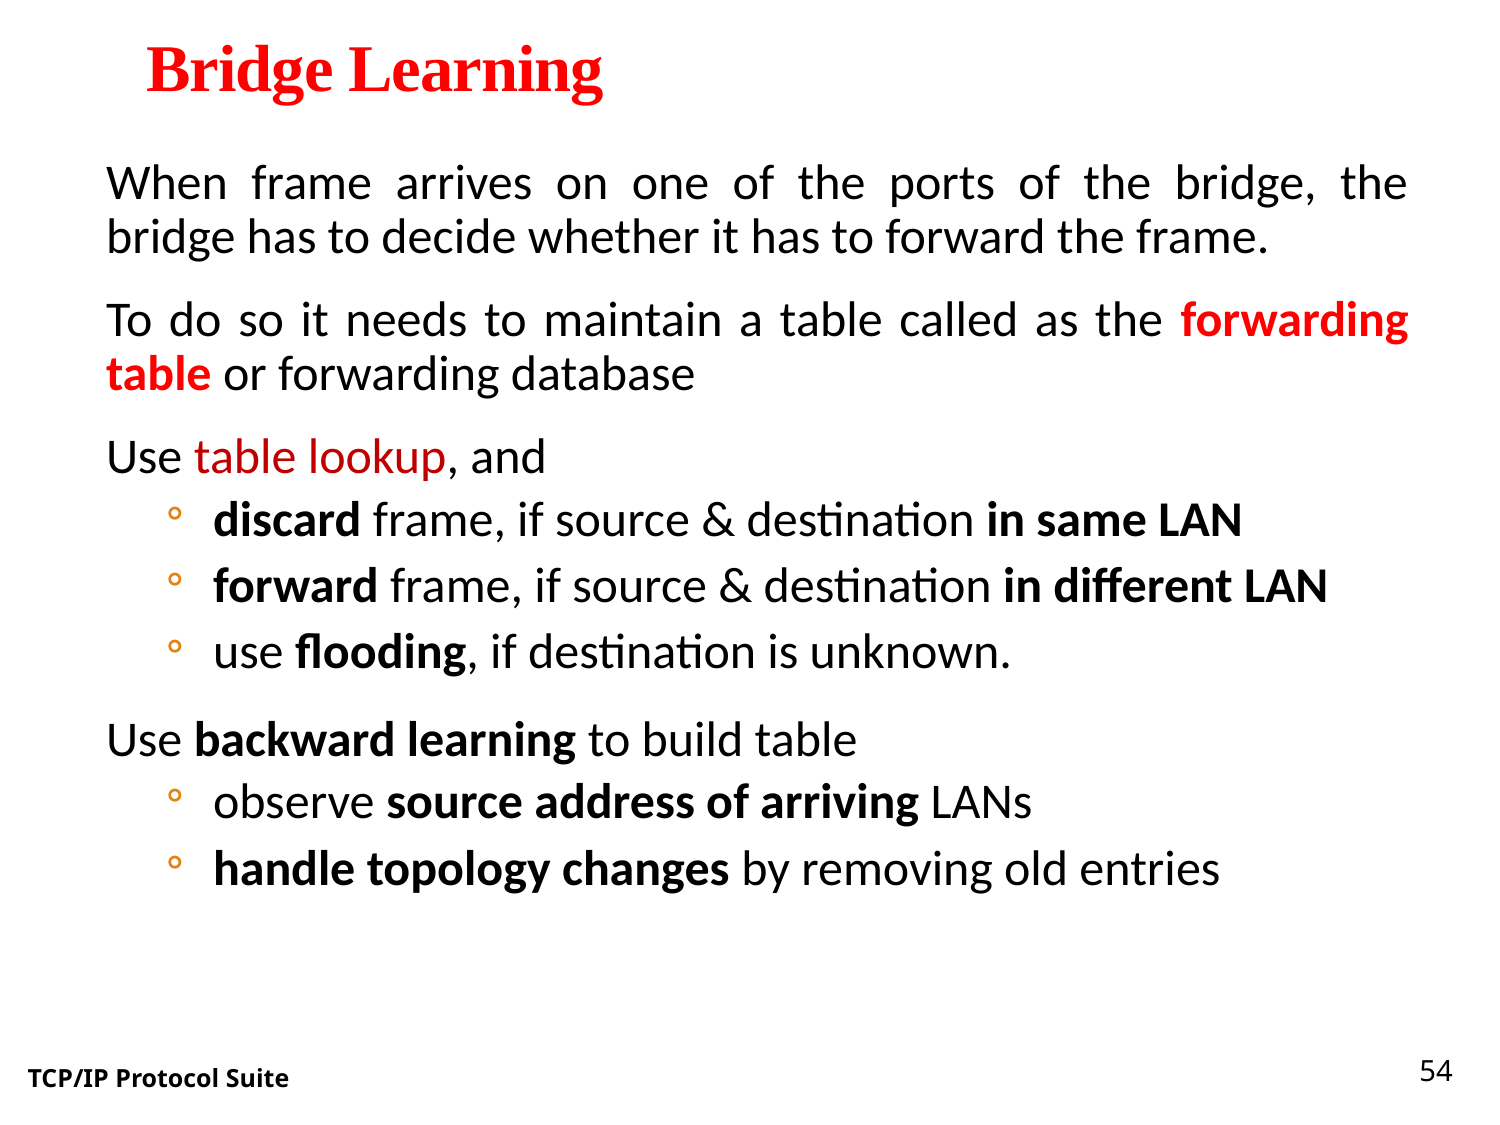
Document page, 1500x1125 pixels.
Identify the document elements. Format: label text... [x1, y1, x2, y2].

text_box Bridge Learning [131, 0, 1369, 113]
text_box When frame arrives on one of the ports of the bridge, the bridge has to decide whether it has to forward the frame. To do so it needs to maintain a table called as the forwarding table or forwarding database Use table lookup, and discard frame, if source & destination in same LAN forward frame, if source & destination in different LAN use flooding, if destination is unknown. Use backward learning to build table observe source address of arriving LANs handle topology changes by removing old entries [76, 148, 1424, 990]
slide_number 54 [1155, 1024, 1468, 1100]
footer TCP/IP Protocol Suite [12, 1025, 488, 1100]
